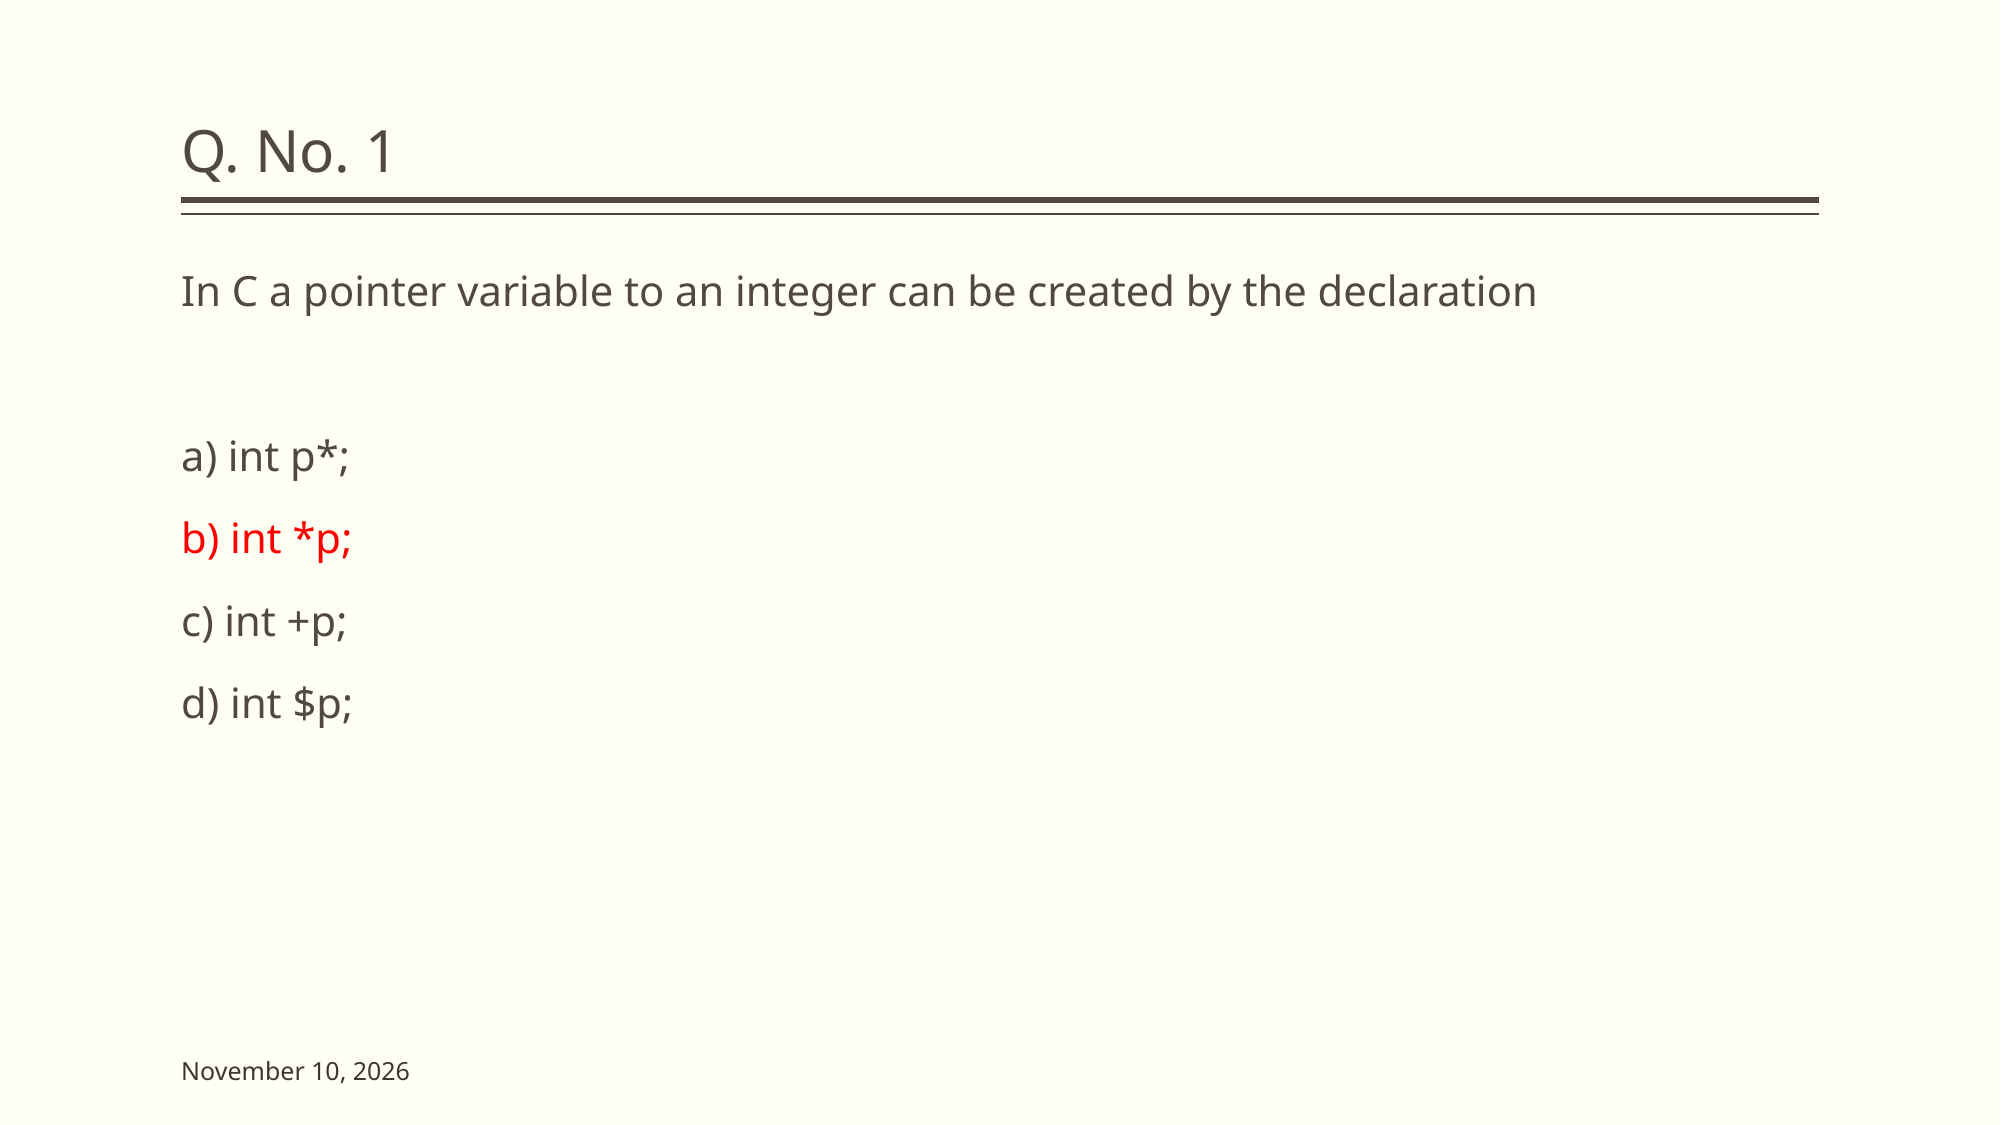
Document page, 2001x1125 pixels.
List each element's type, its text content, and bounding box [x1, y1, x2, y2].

title Q. No. 1 [181, 12, 1819, 193]
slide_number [181, 1042, 482, 1103]
list In C a pointer variable to an integer can be created by the declaration a) int p*; b) int *p; c) int +p; d) int $p; [181, 262, 1819, 1013]
